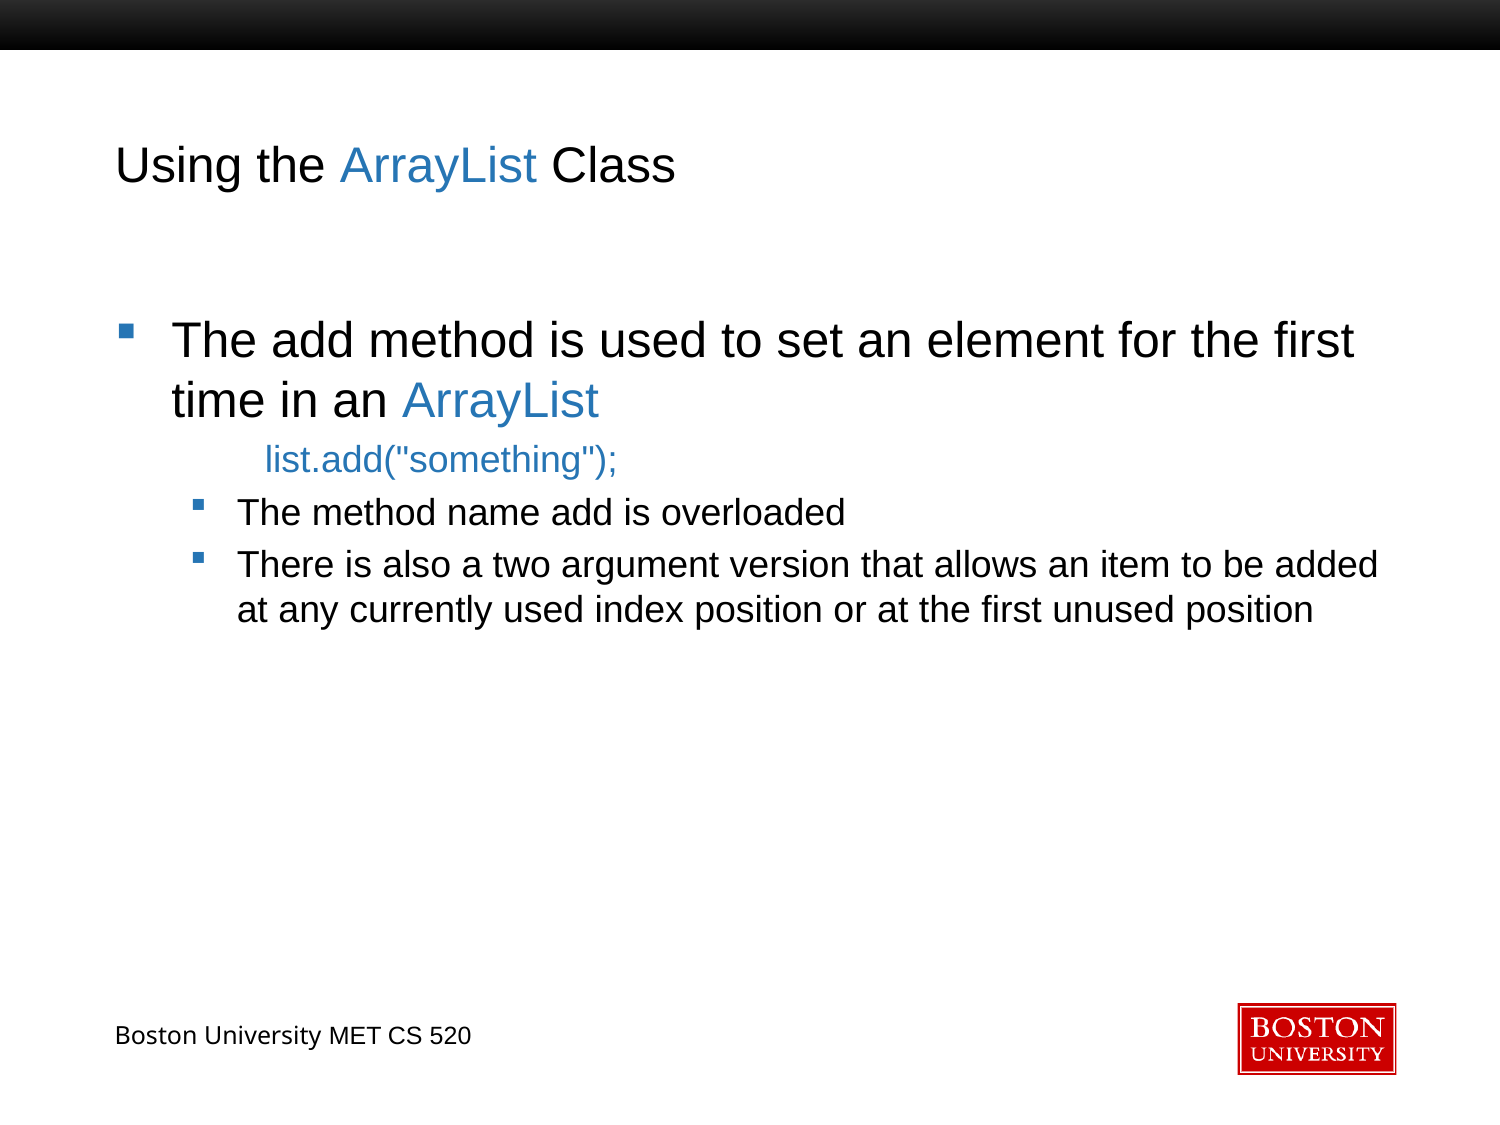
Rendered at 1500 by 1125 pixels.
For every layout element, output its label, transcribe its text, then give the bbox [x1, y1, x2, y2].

title Using the ArrayList Class [99, 125, 1400, 238]
list The add method is used to set an element for the first time in an ArrayList list.add("something"); The method name add is overloaded There is also a two argument version that allows an item to be added at any currently used index position or at the first unused position [99, 299, 1400, 938]
